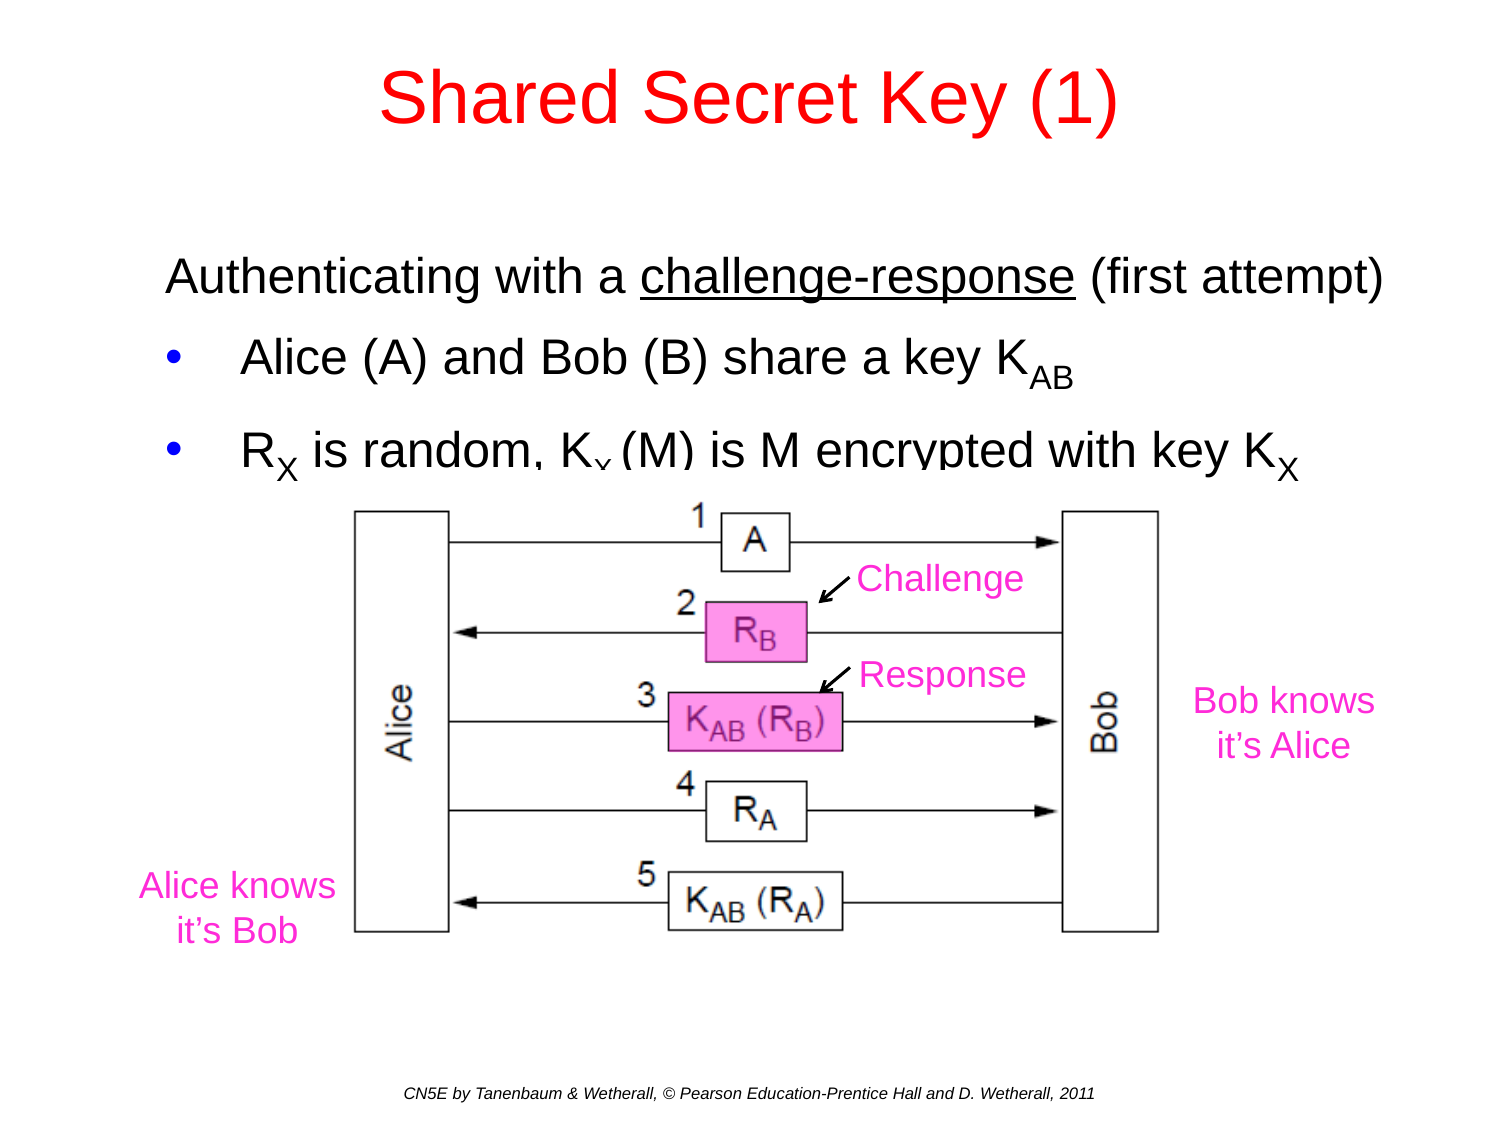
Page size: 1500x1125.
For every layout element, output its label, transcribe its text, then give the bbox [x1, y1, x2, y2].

text_box Alice knows it’s Bob [114, 853, 300, 958]
text_box Bob knows it’s Alice [1199, 668, 1396, 774]
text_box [818, 667, 851, 694]
picture [305, 470, 1195, 974]
footer CN5E by Tanenbaum & Wetherall, © Pearson Education-Prentice Hall and D. Wetherall, 2011 [0, 1074, 1500, 1125]
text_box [818, 576, 850, 604]
list Authenticating with a challenge-response (first attempt) Alice (A) and Bob (B) share a key KAB RX is random, KX (M) is M encrypted with key KX [149, 236, 1429, 992]
title Shared Secret Key (1) [0, 0, 1500, 188]
